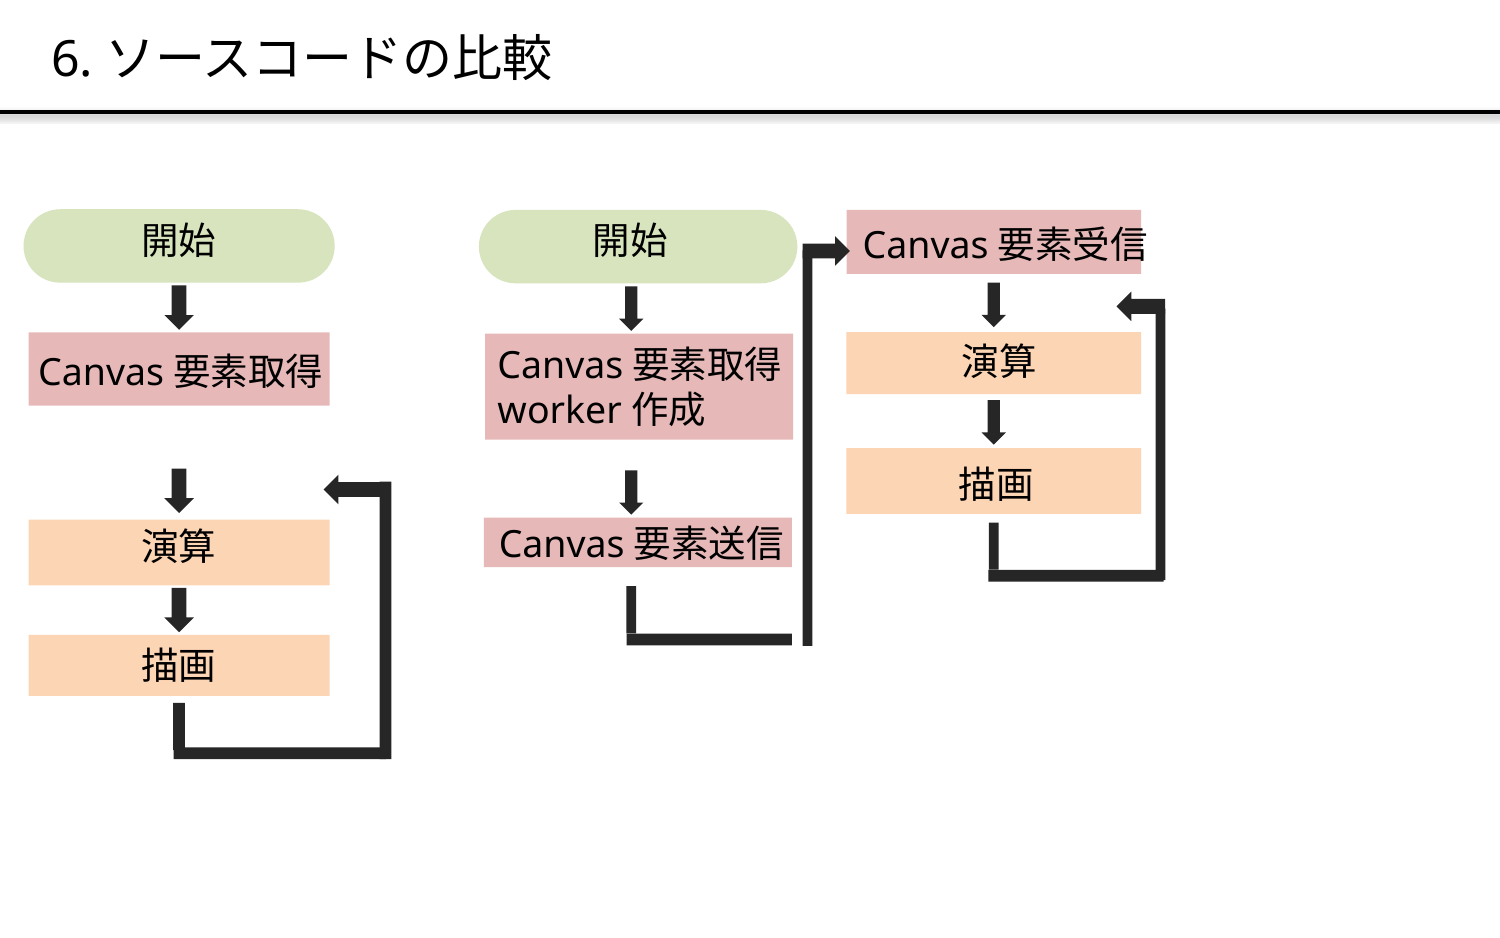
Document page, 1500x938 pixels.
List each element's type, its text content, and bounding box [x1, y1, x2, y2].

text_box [21, 209, 392, 760]
text_box 6.ソースコードの比較 [36, 19, 568, 94]
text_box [478, 209, 1166, 647]
